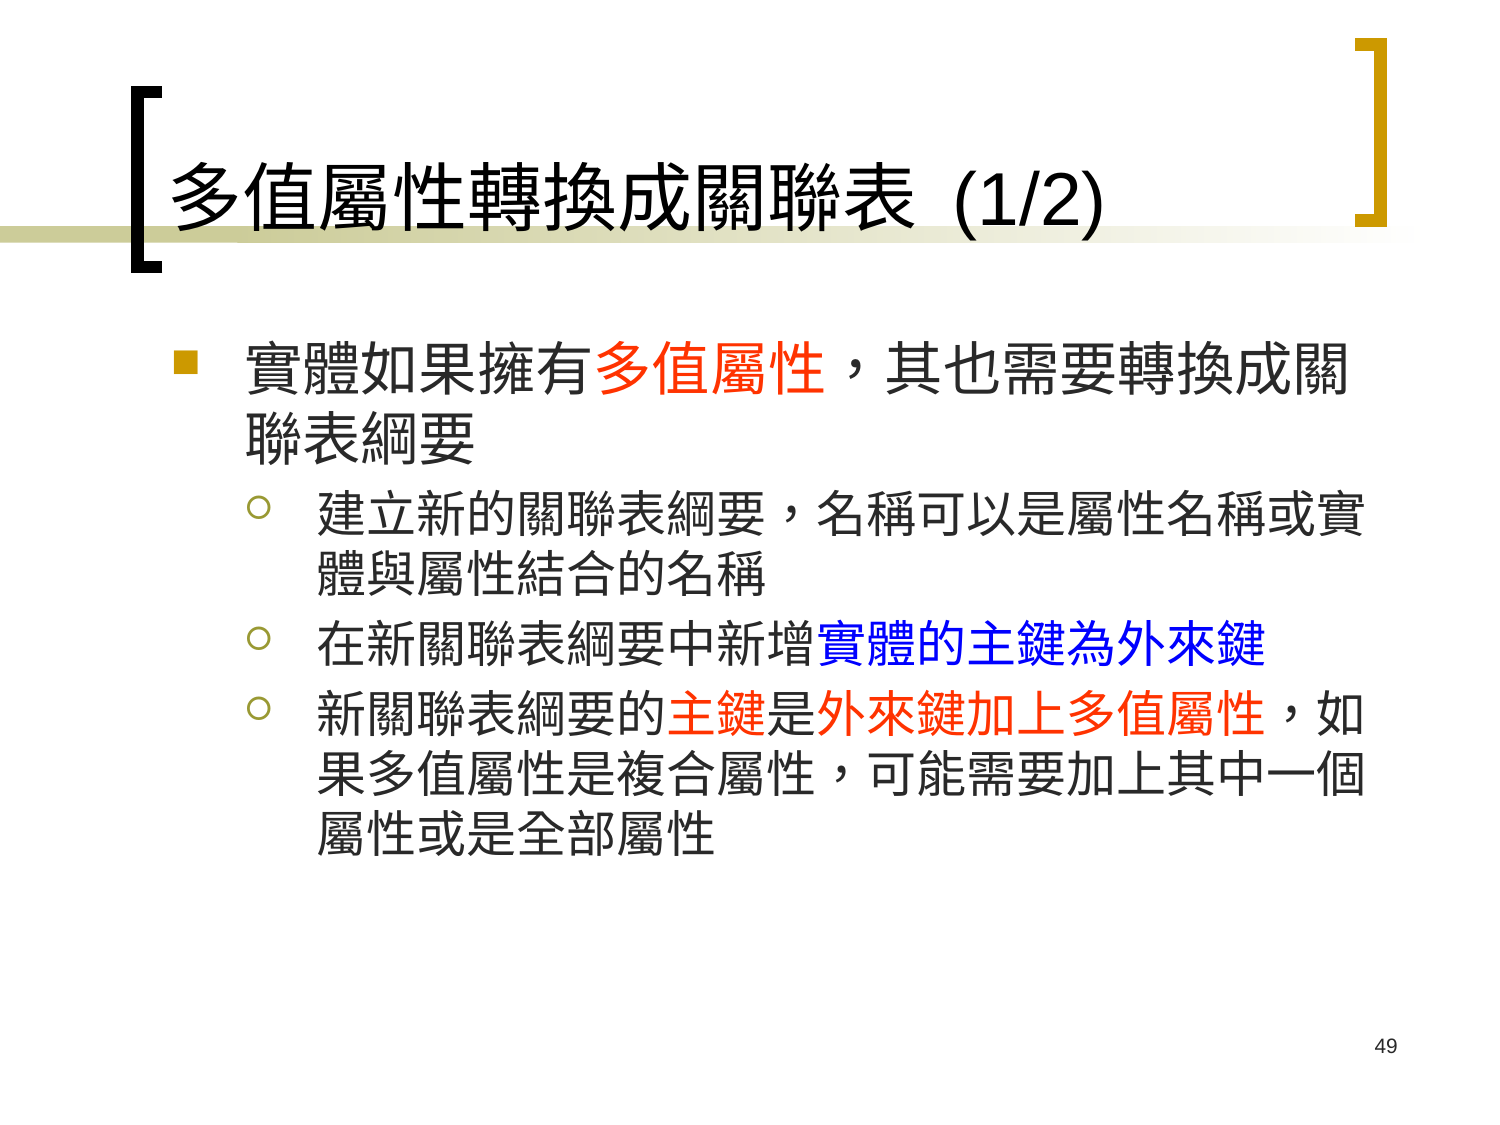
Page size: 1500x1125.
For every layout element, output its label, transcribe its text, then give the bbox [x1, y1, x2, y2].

title 多值屬性轉換成關聯表 (1/2) [152, 15, 1328, 248]
slide_number 49 [1099, 1024, 1413, 1101]
list 實體如果擁有多值屬性，其也需要轉換成關聯表綱要 建立新的關聯表綱要，名稱可以是屬性名稱或實體與屬性結合的名稱 在新關聯表綱要中新增實體的主鍵為外來鍵 新關聯表綱要的主鍵是外來鍵加上多值屬性，如果多值屬性是複合屬性，可能需要加上其中一個屬性或是全部屬性 [155, 324, 1413, 1000]
